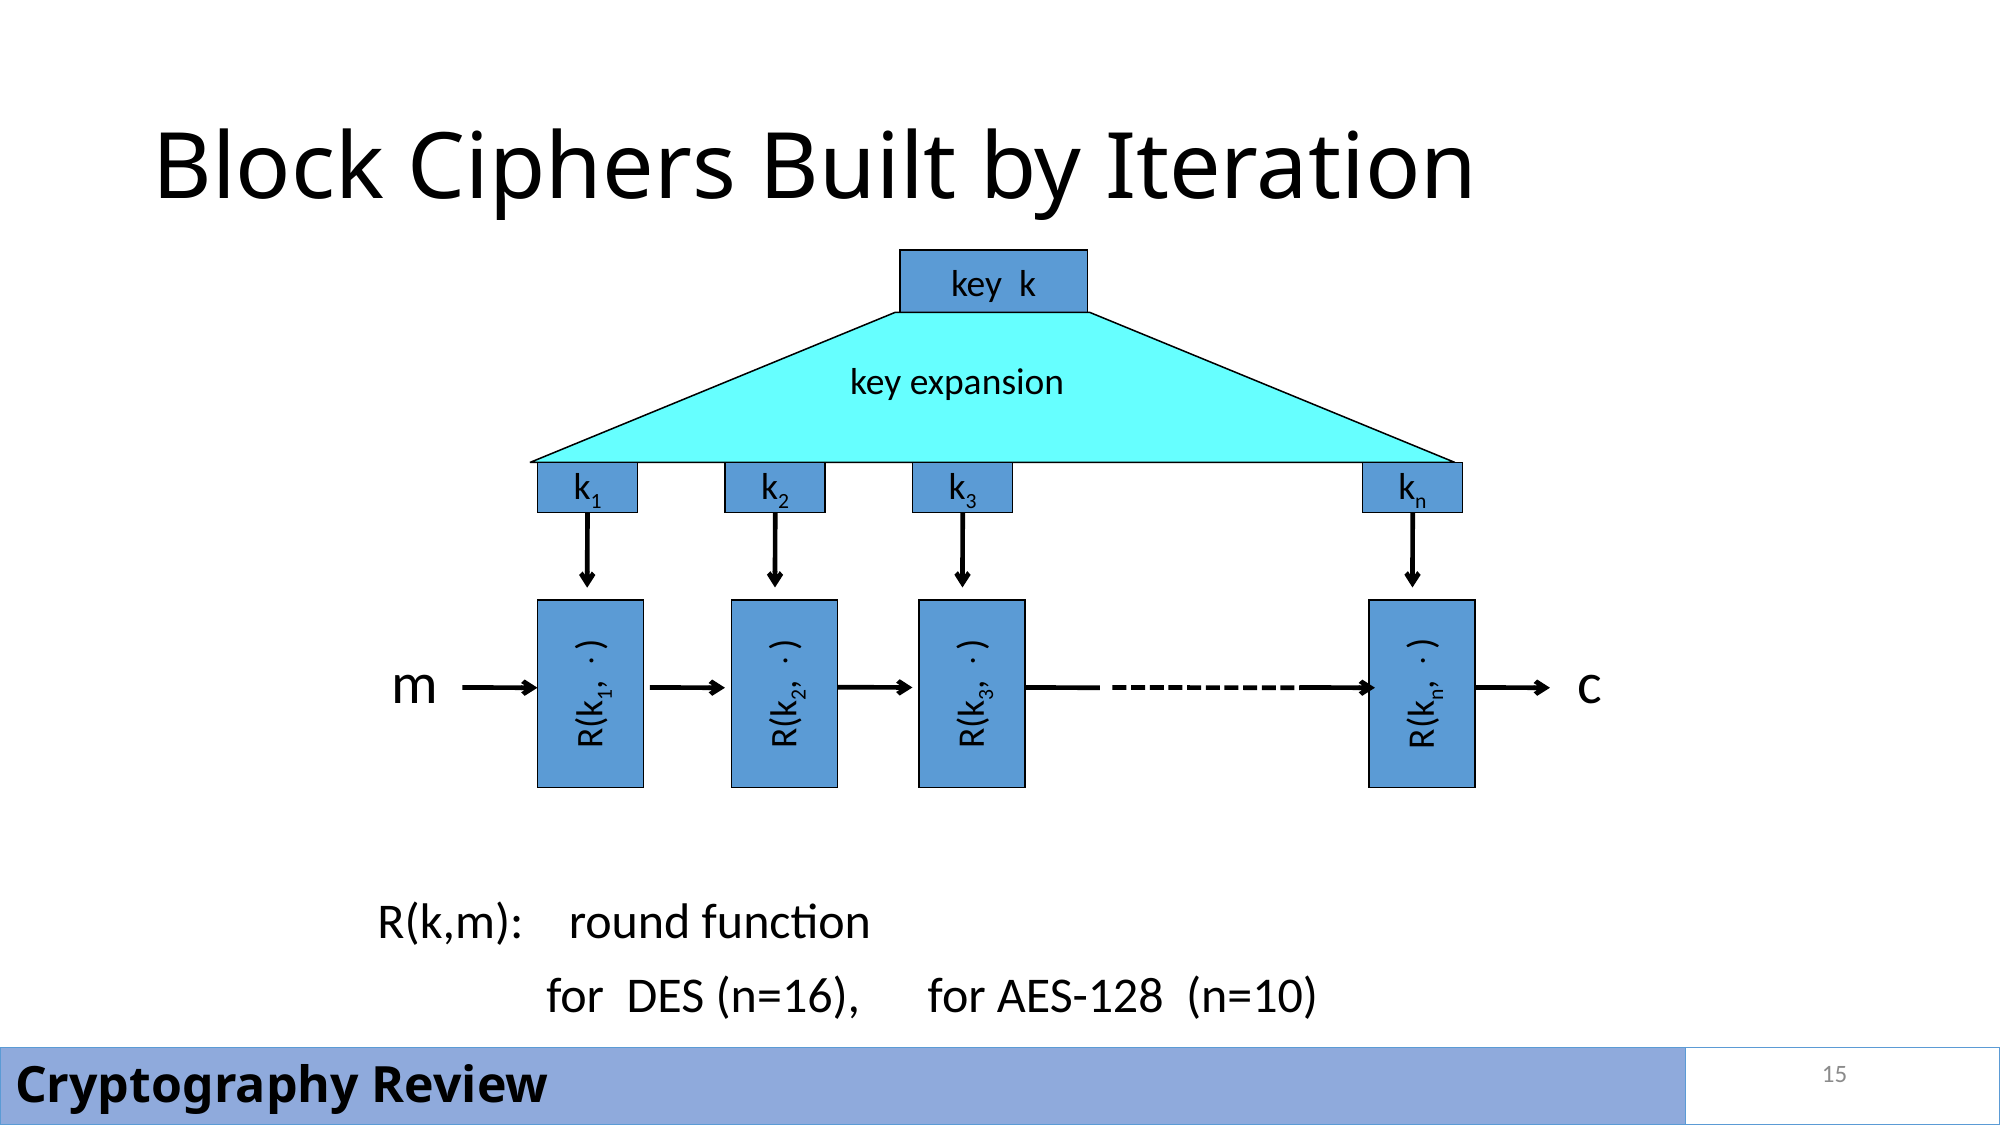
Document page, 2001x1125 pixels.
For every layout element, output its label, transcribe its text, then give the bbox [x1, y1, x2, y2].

text_box c [1562, 637, 1625, 723]
text_box key k [900, 249, 1088, 312]
text_box R(kn, ) [1368, 600, 1475, 788]
text_box k2 [725, 462, 825, 513]
text_box [529, 312, 1454, 463]
text_box k1 [537, 462, 638, 513]
text_box key expansion [835, 349, 1080, 410]
text_box R(k3, ) [918, 600, 1025, 788]
title Block Ciphers Built by Iteration [137, 59, 1863, 278]
list R(k,m): round function for DES (n=16), for AES-128 (n=10) [362, 887, 1700, 1047]
text_box m [376, 637, 453, 723]
text_box R(k2, ) [731, 600, 838, 788]
text_box [1685, 1047, 2000, 1125]
text_box R(k1, ) [537, 600, 644, 788]
slide_number 15 [1412, 1042, 1863, 1103]
text_box k3 [912, 462, 1013, 513]
text_box kn [1362, 462, 1463, 513]
text_box Cryptography Review [0, 1047, 1685, 1125]
